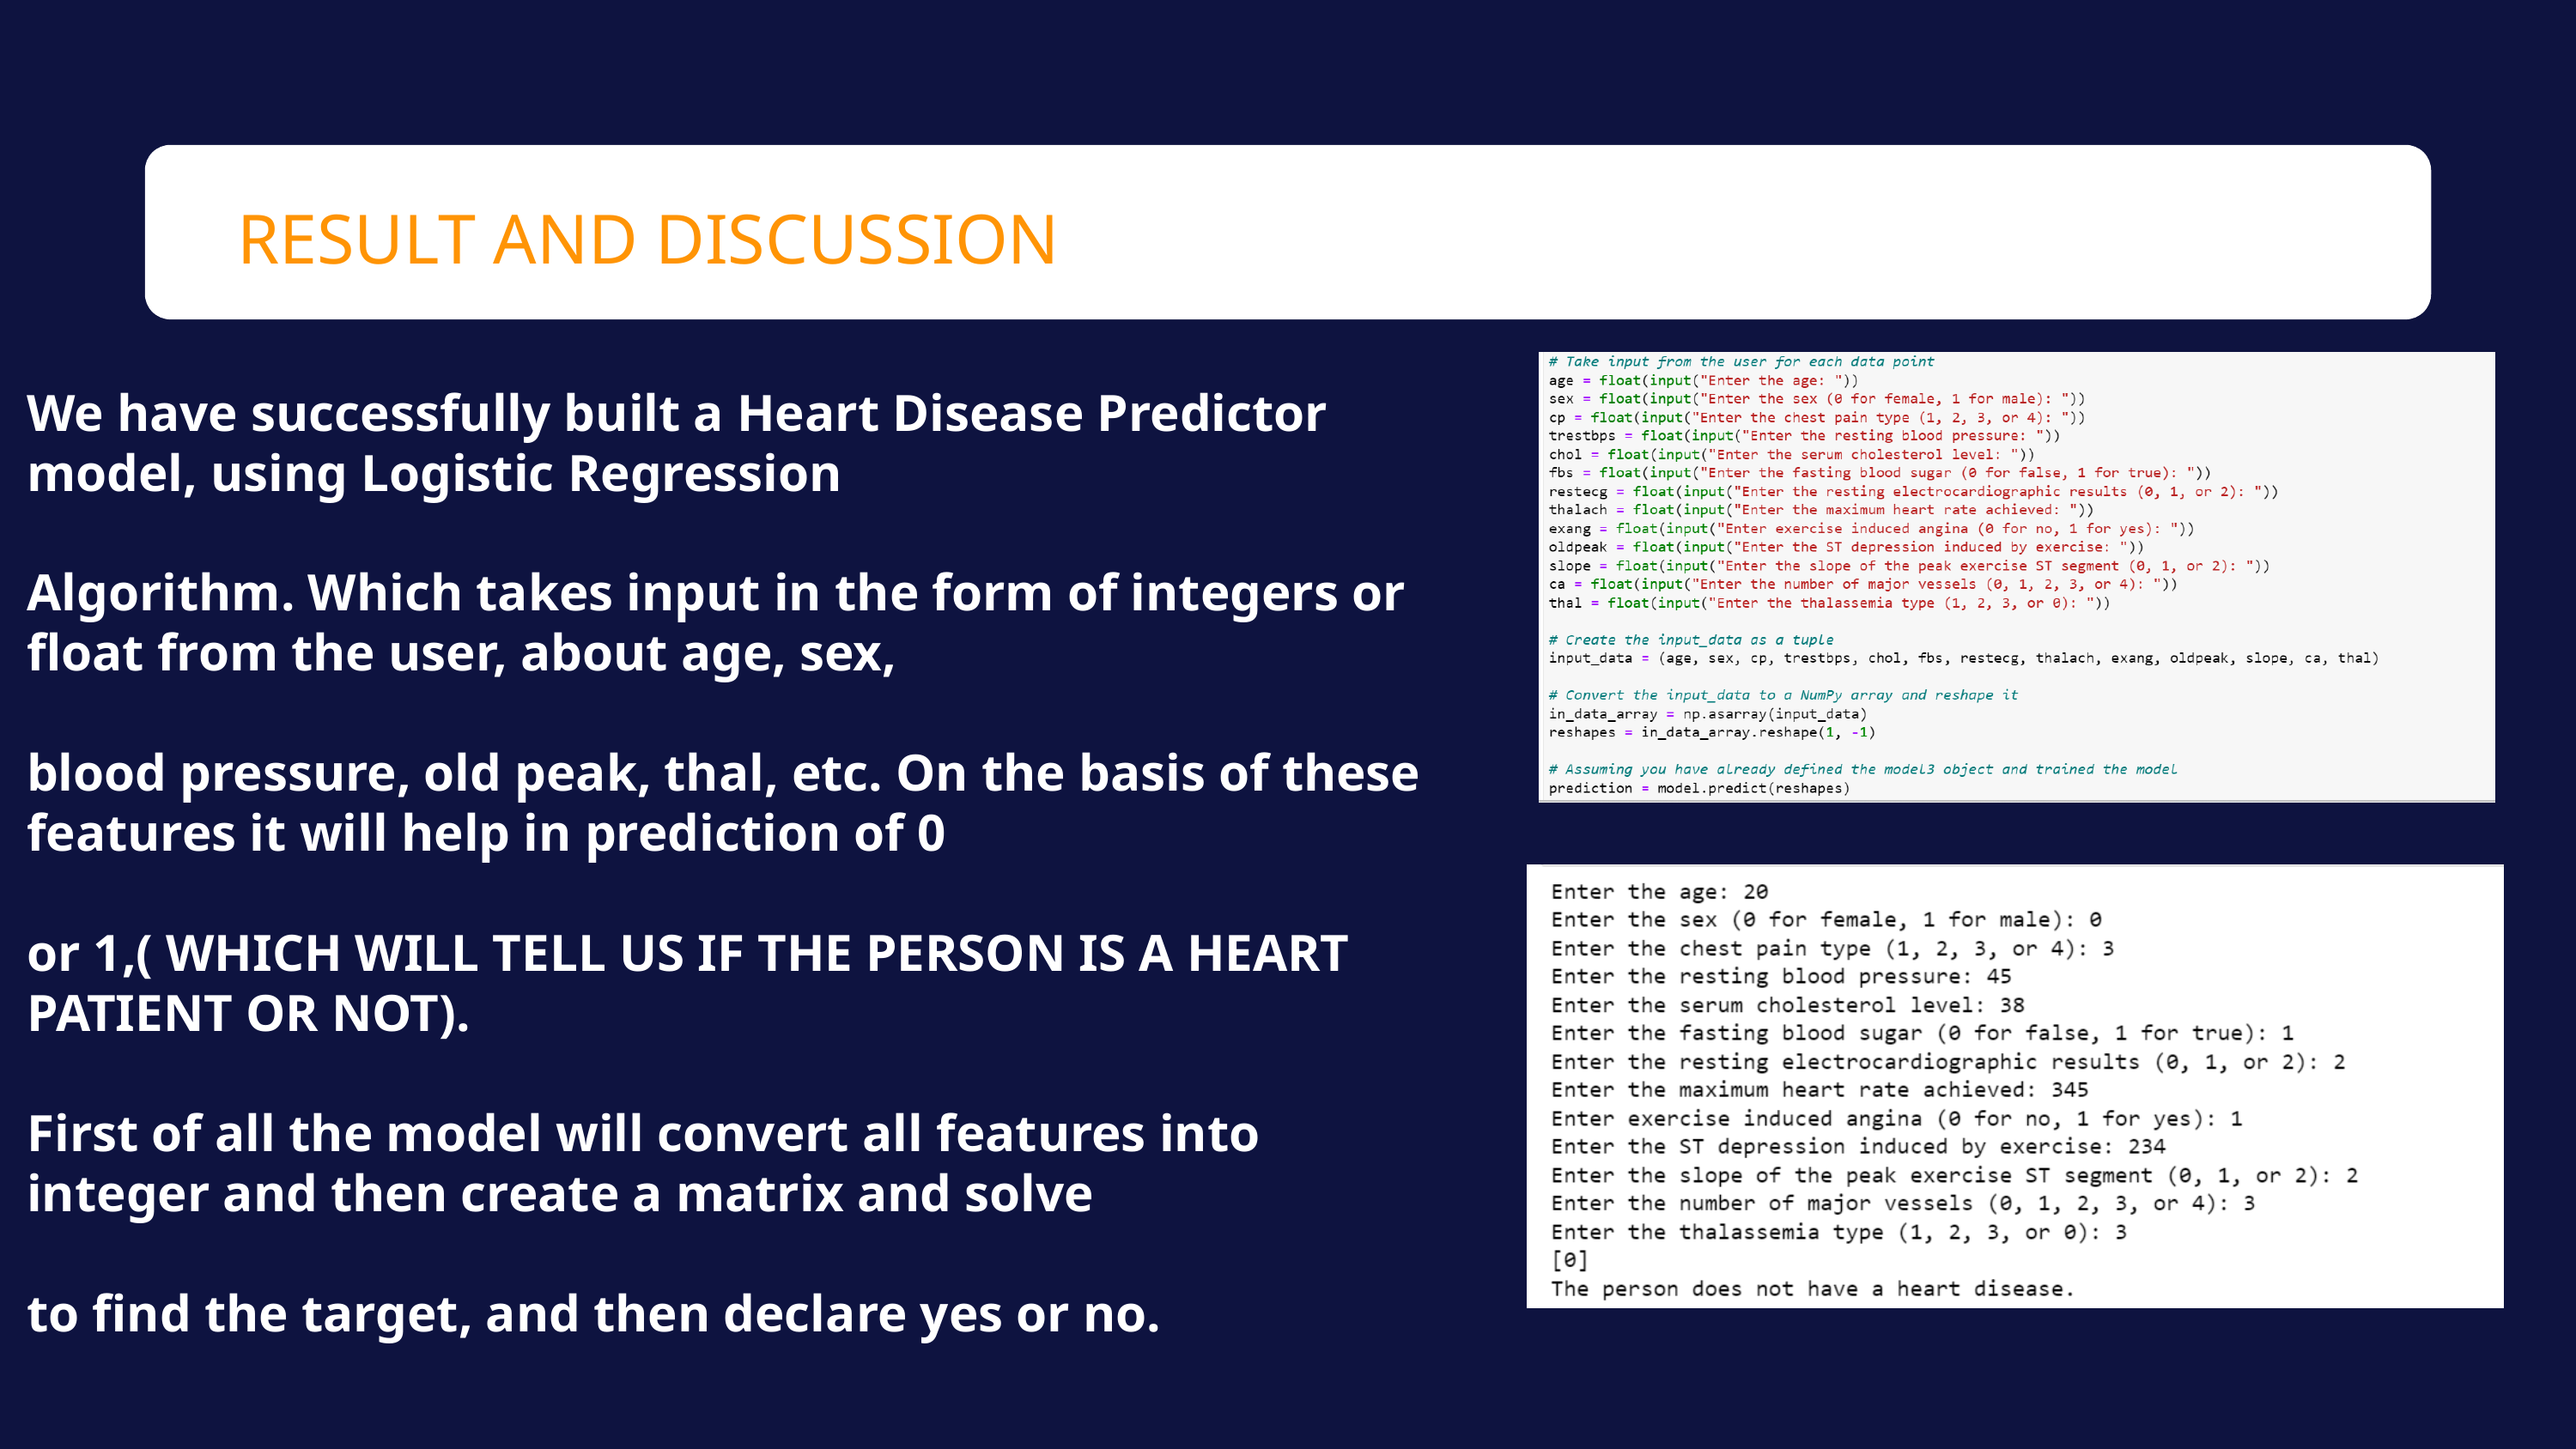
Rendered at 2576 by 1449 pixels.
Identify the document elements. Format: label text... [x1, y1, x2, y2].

picture [1539, 352, 2495, 803]
text_box [121, 980, 1254, 1155]
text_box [144, 144, 2432, 320]
picture [1527, 864, 2504, 1308]
text_box We have successfully built a Heart Disease Predictor model, using Logistic Regression Algorithm. Which takes input in the form of integers or float from the user, about age, sex, blood pressure, old peak, thal, etc. On the basis of these features it will help in prediction of 0 or 1,( WHICH WILL TELL US IF THE PERSON IS A HEART PATIENT OR NOT). First of all the model will convert all features into integer and then create a matrix and solve to find the target, and then declare yes or no. [27, 380, 1437, 1404]
